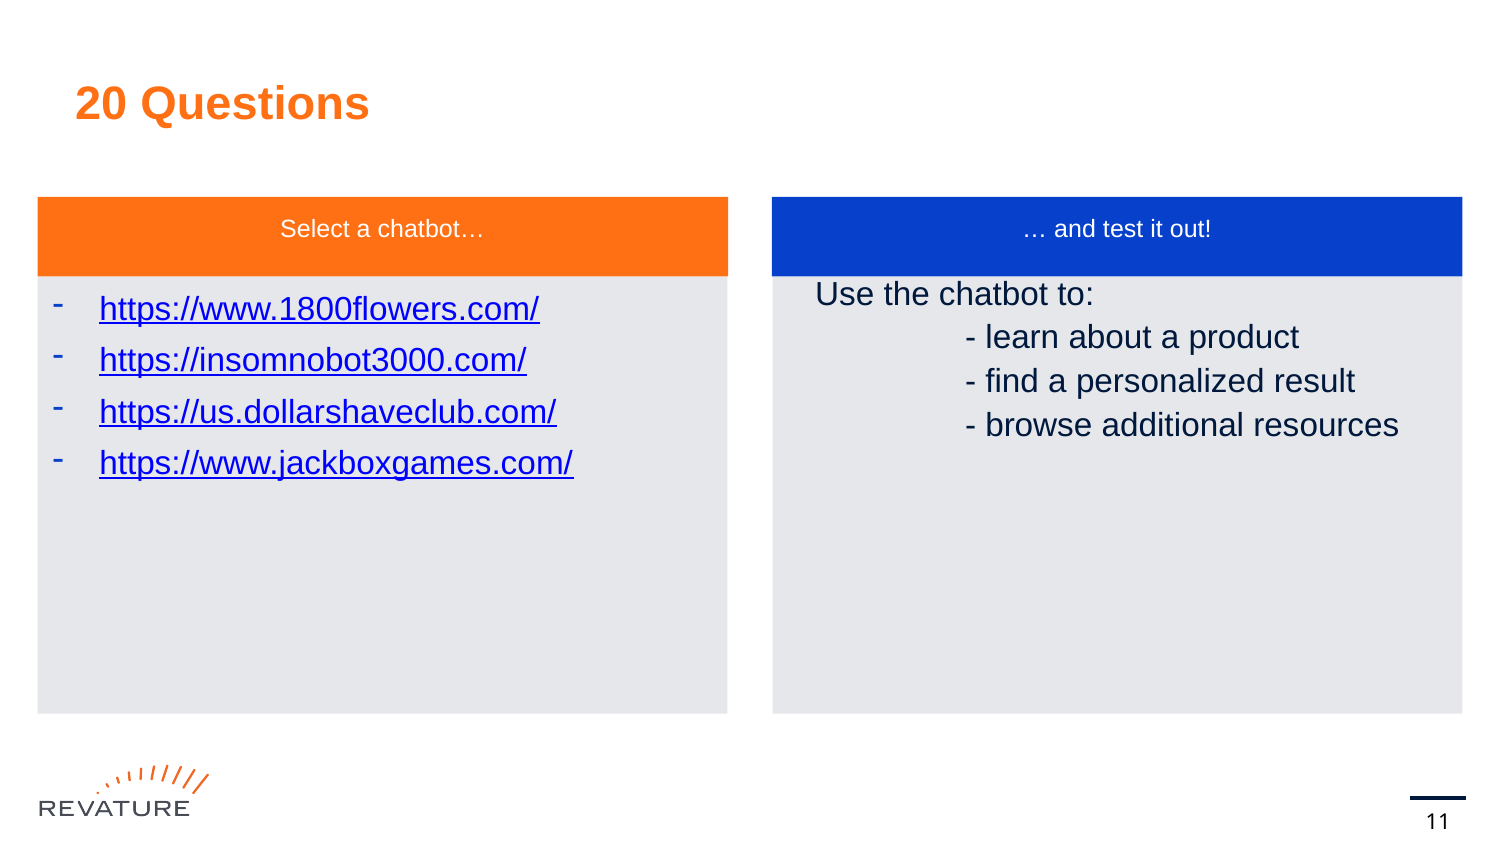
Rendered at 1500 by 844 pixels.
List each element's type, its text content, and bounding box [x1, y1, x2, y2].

list … and test it out! [771, 196, 1463, 277]
picture [34, 761, 211, 820]
list https://www.1800flowers.com/ https://insomnobot3000.com/ https://us.dollarshaveclub.com/ https://www.jackboxgames.com/ [37, 276, 728, 714]
title 20 Questions [75, 33, 1425, 175]
list Select a chatbot… [37, 196, 729, 277]
list Use the chatbot to: - learn about a product - find a personalized result - browse additional resources [772, 276, 1463, 714]
